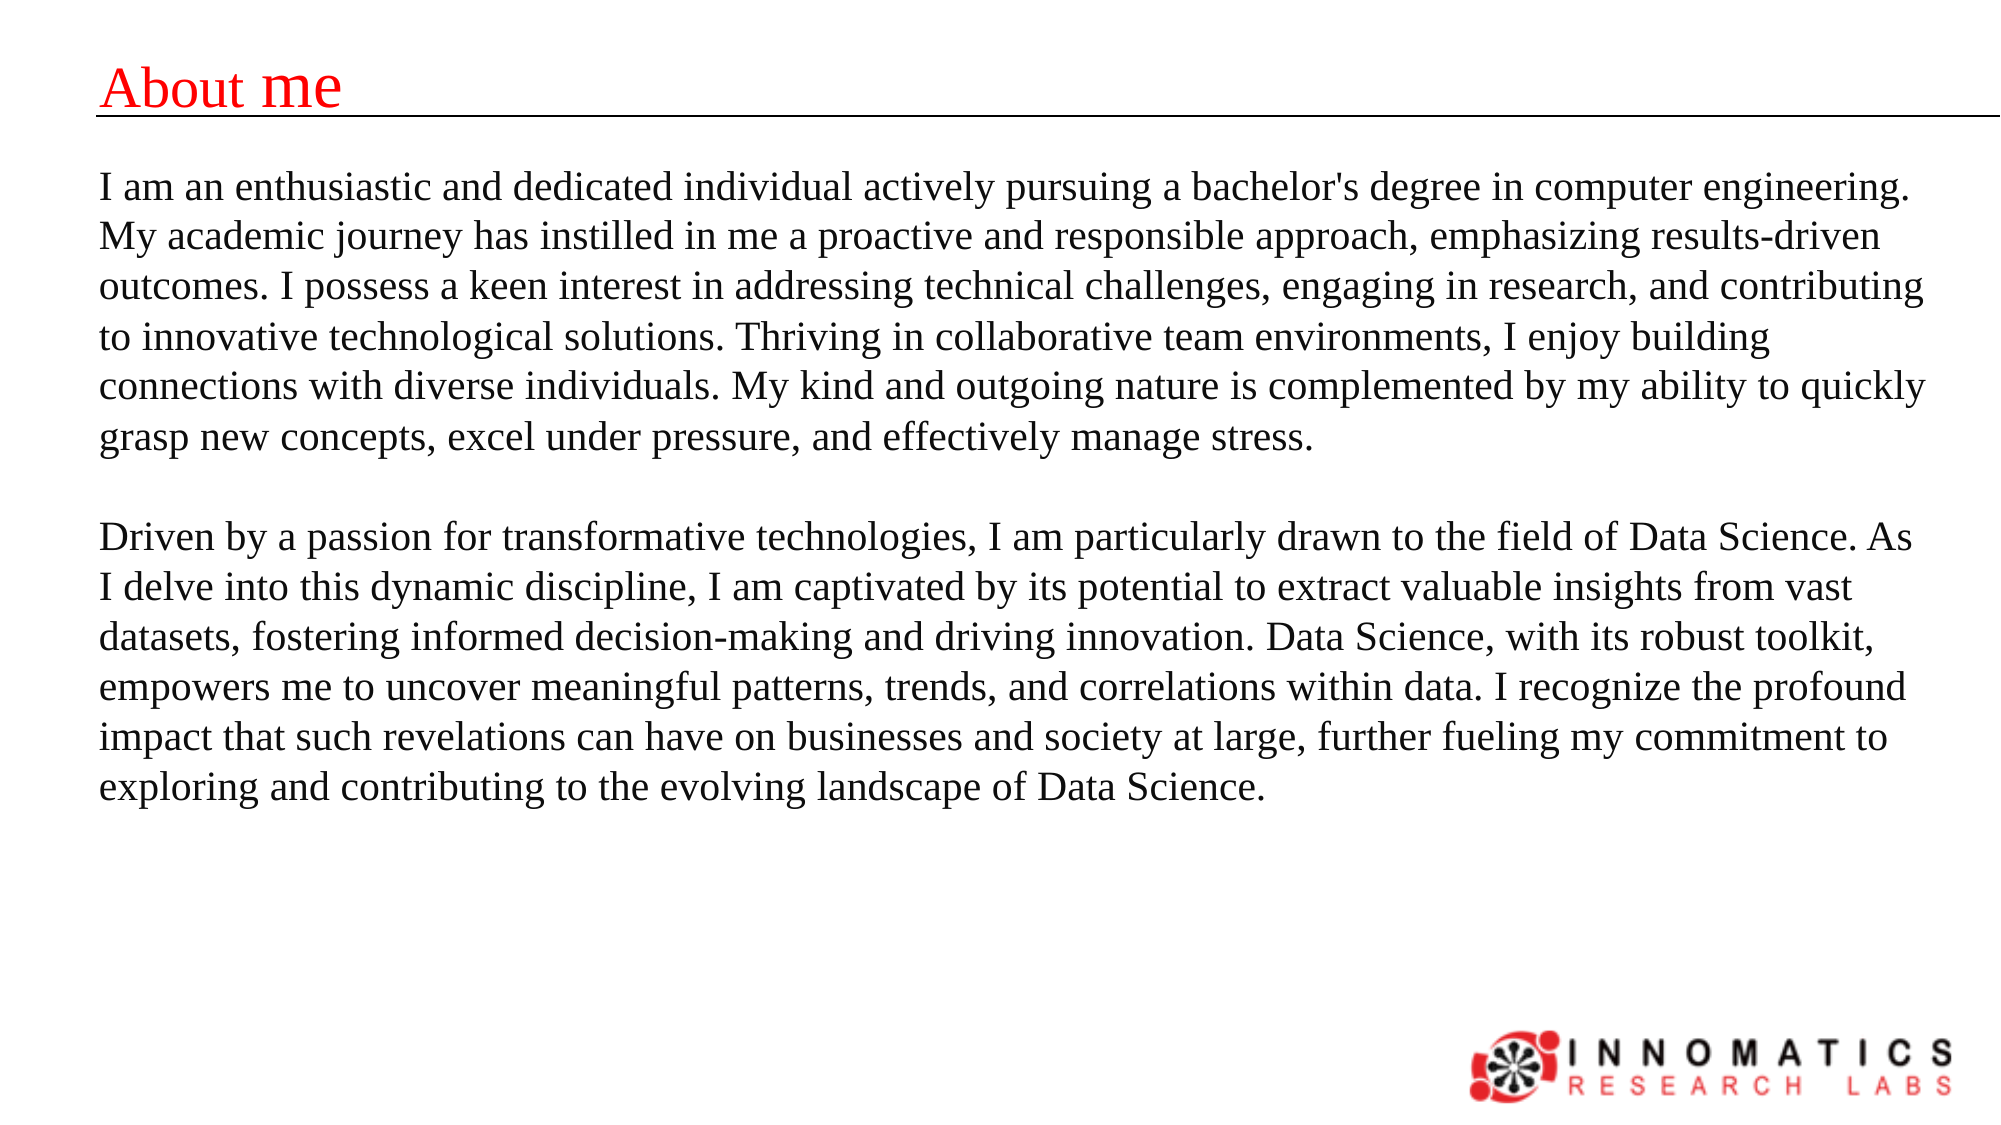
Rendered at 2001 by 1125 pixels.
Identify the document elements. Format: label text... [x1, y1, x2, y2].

picture [1445, 1014, 1975, 1125]
text_box About me [84, 48, 1085, 115]
text_box I am an enthusiastic and dedicated individual actively pursuing a bachelor's degree in computer engineering. My academic journey has instilled in me a proactive and responsible approach, emphasizing results-driven outcomes. I possess a keen interest in addressing technical challenges, engaging in research, and contributing to innovative technological solutions. Thriving in collaborative team environments, I enjoy building connections with diverse individuals. My kind and outgoing nature is complemented by my ability to quickly grasp new concepts, excel under pressure, and effectively manage stress. Driven by a passion for transformative technologies, I am particularly drawn to the field of Data Science. As I delve into this dynamic discipline, I am captivated by its potential to extract valuable insights from vast datasets, fostering informed decision-making and driving innovation. Data Science, with its robust toolkit, empowers me to uncover meaningful patterns, trends, and correlations within data. I recognize the profound impact that such revelations can have on businesses and society at large, further fueling my commitment to exploring and contributing to the evolving landscape of Data Science. [84, 115, 1954, 816]
